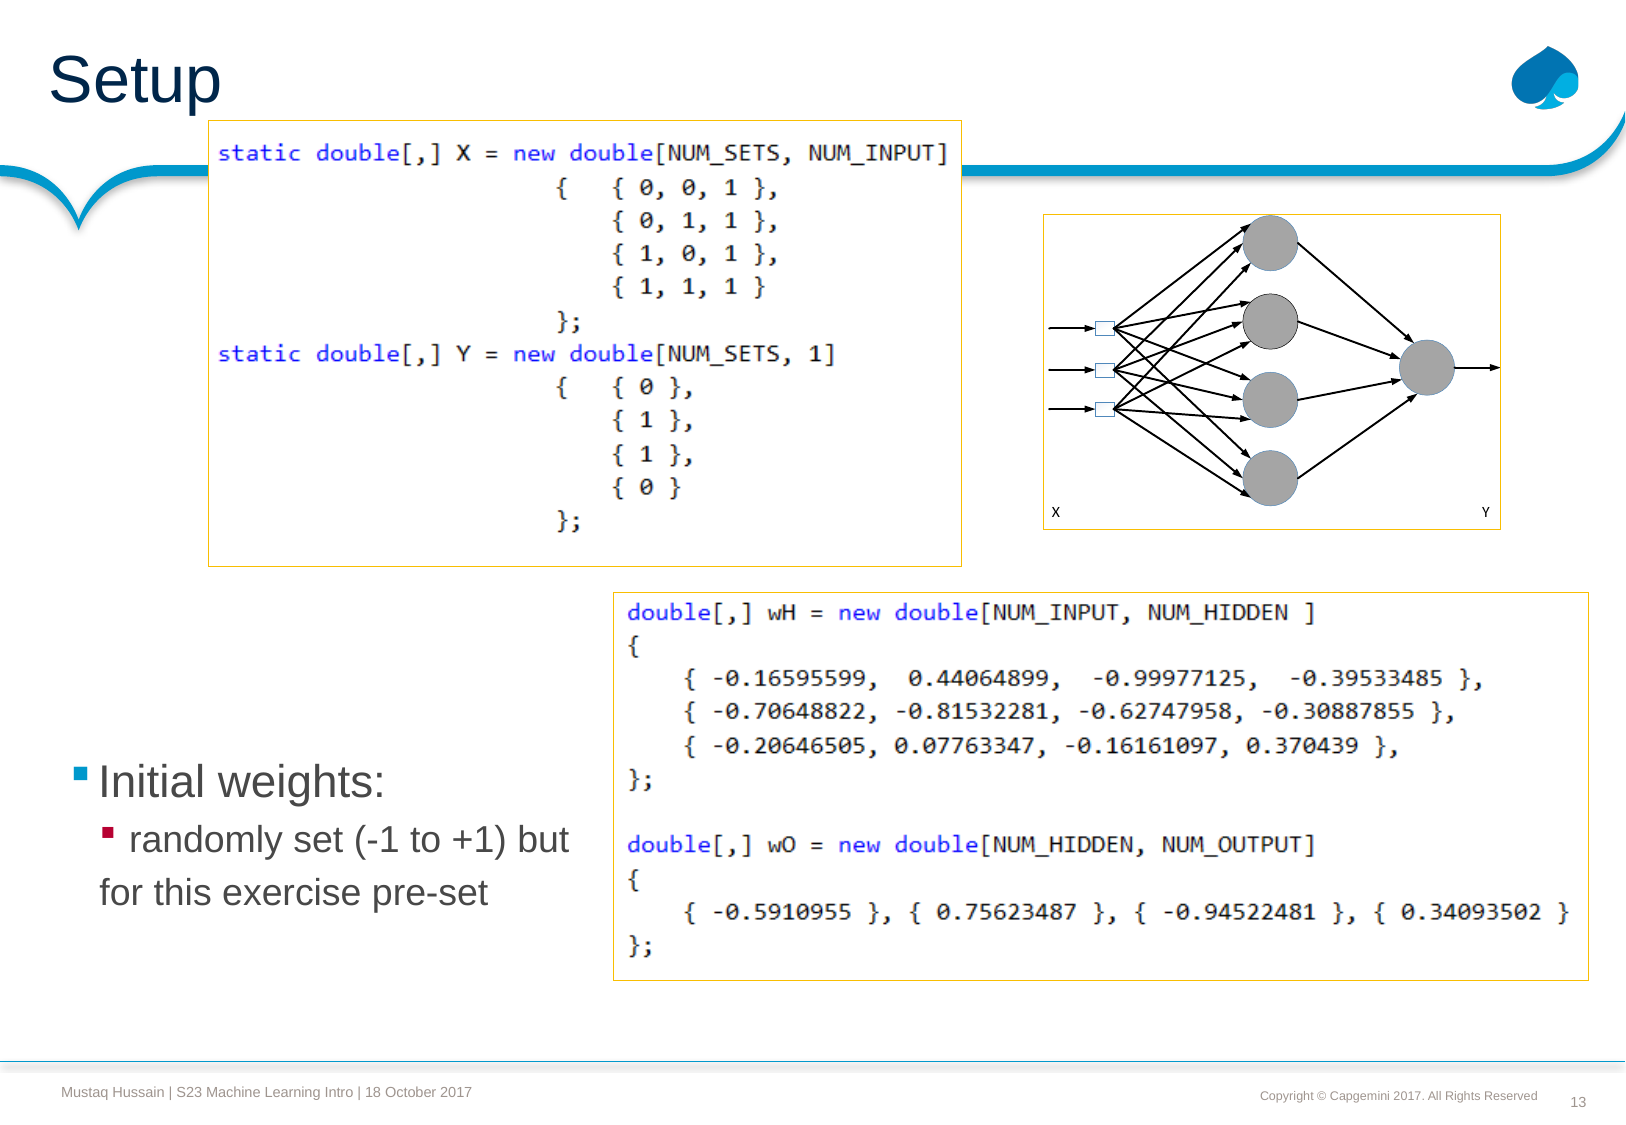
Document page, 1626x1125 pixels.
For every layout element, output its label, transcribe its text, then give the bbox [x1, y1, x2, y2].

picture [613, 592, 1589, 981]
picture [1043, 214, 1502, 530]
title Setup [0, 0, 1625, 165]
list Initial weights: randomly set (-1 to +1) but for this exercise pre-set [53, 245, 1625, 1007]
picture [208, 120, 963, 567]
